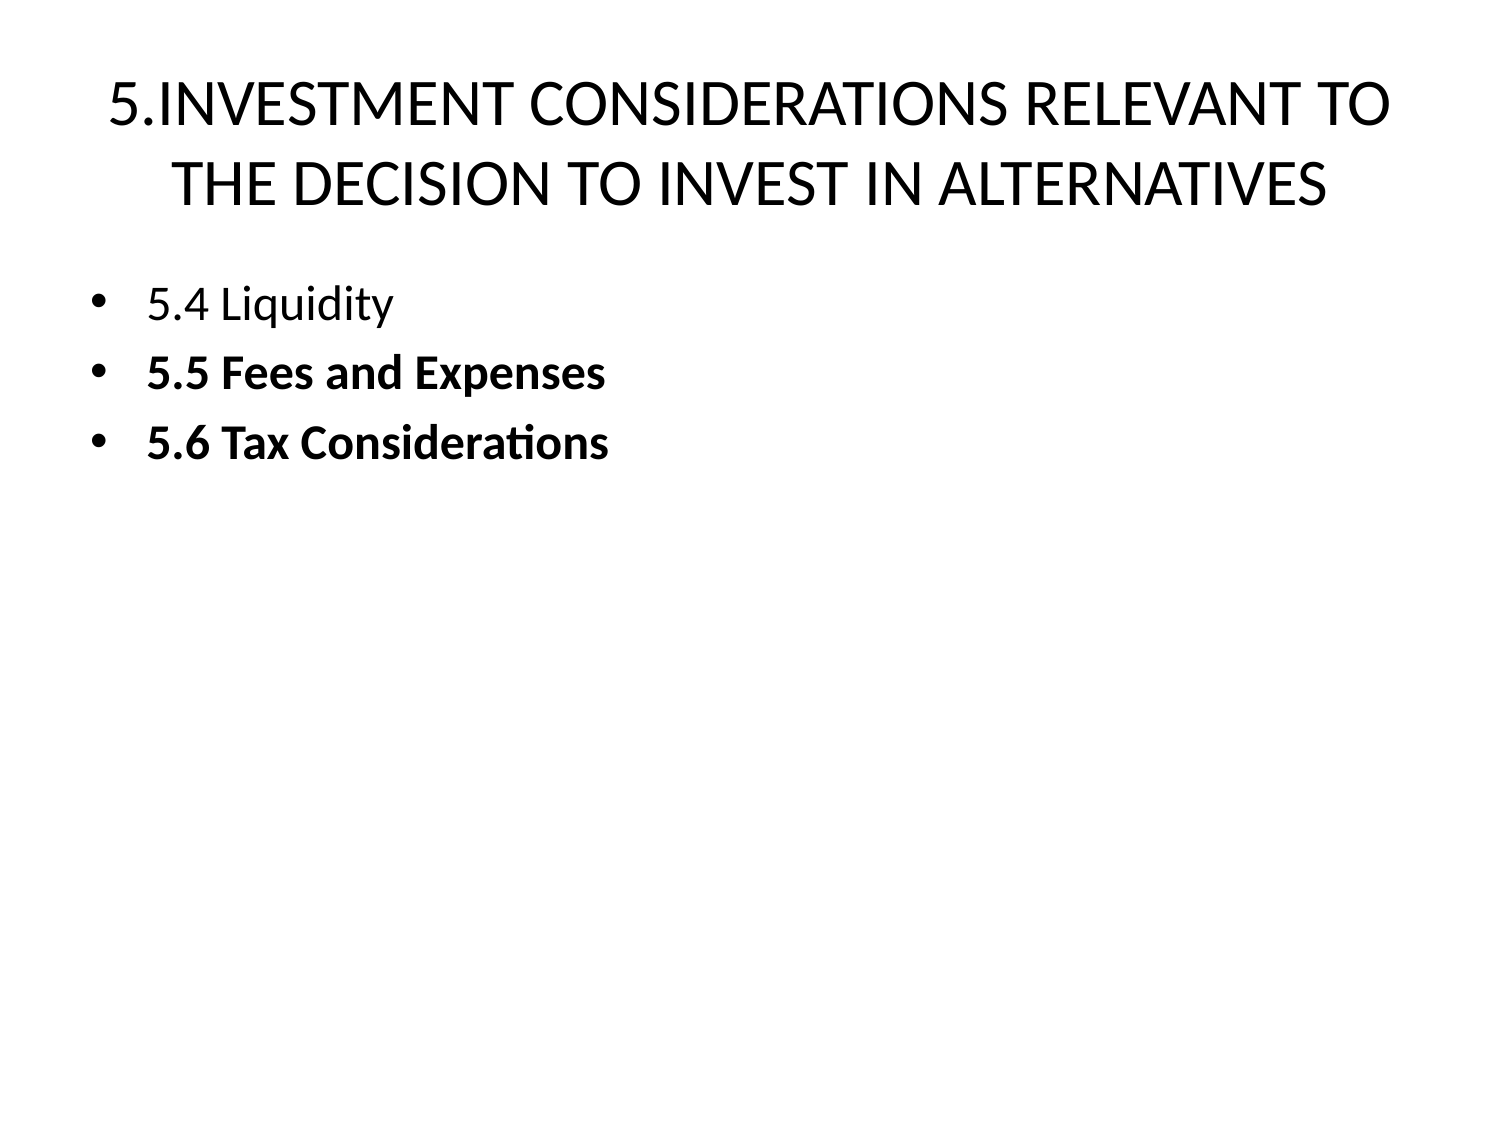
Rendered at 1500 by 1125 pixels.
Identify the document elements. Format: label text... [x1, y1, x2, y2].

title 5.INVESTMENT CONSIDERATIONS RELEVANT TO THE DECISION TO INVEST IN ALTERNATIVES [75, 45, 1425, 233]
list 5.4 Liquidity 5.5 Fees and Expenses 5.6 Tax Considerations [75, 262, 1425, 1005]
